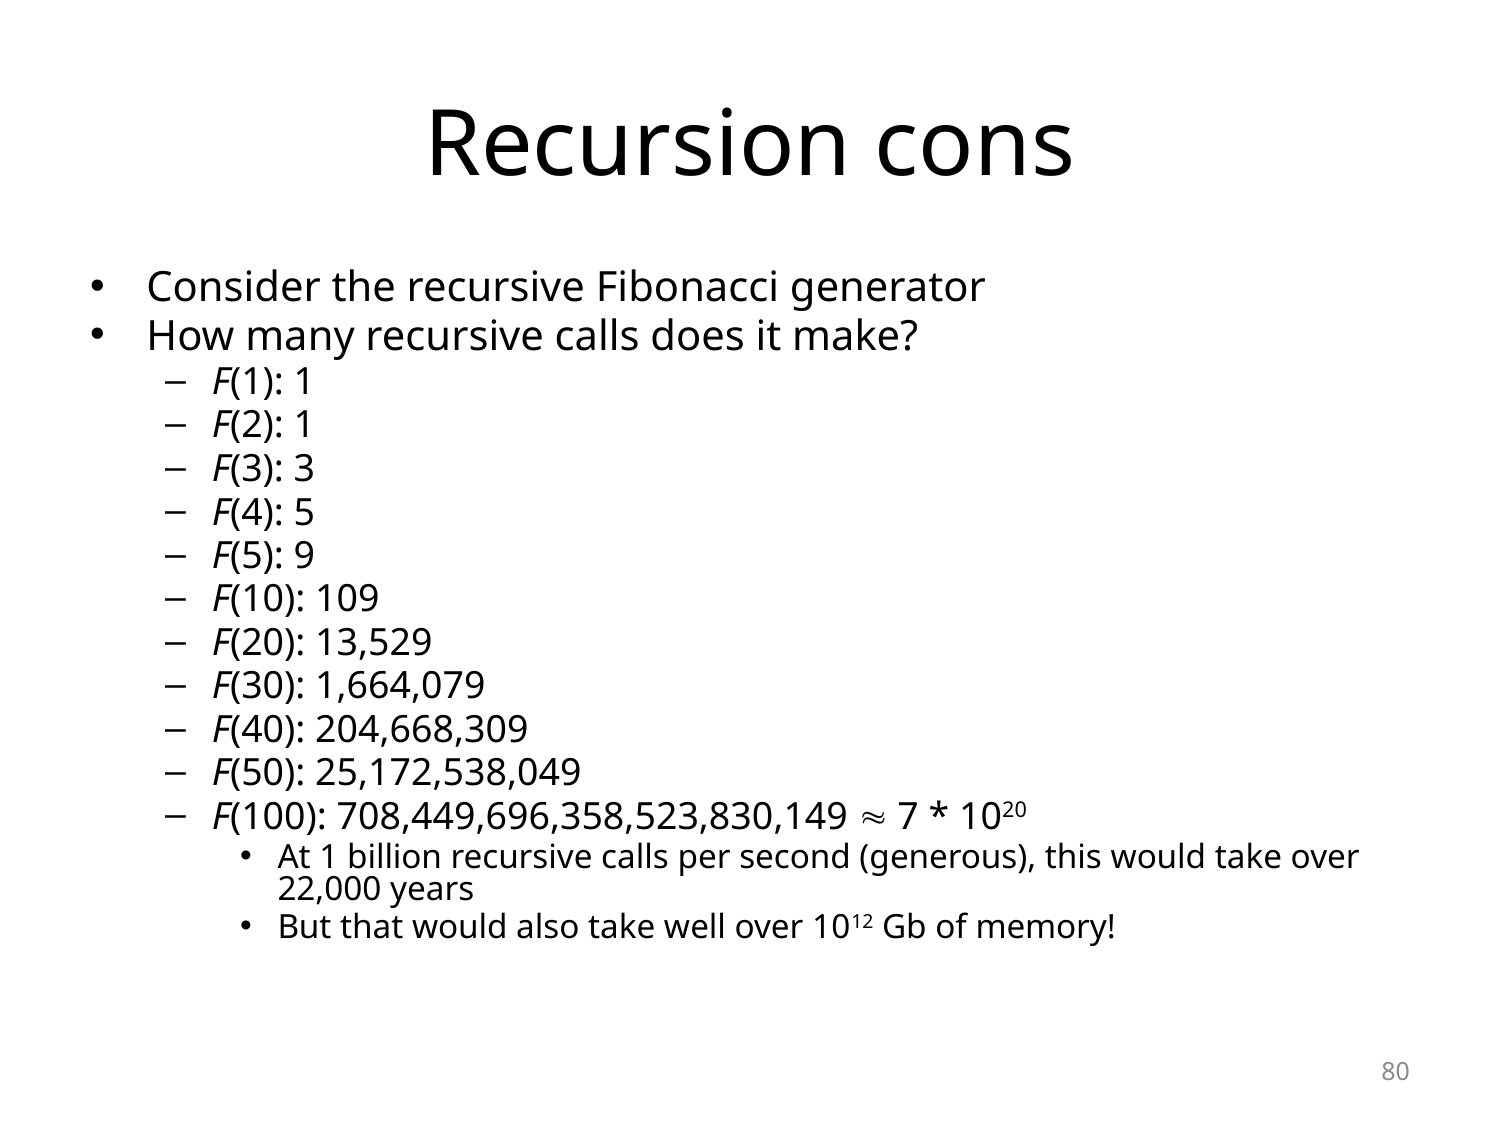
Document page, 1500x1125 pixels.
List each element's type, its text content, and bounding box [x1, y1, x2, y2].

slide_number 80 [1074, 1042, 1425, 1103]
title Recursion cons [75, 45, 1425, 233]
list Consider the recursive Fibonacci generator How many recursive calls does it make? F(1): 1 F(2): 1 F(3): 3 F(4): 5 F(5): 9 F(10): 109 F(20): 13,529 F(30): 1,664,079 F(40): 204,668,309 F(50): 25,172,538,049 F(100): 708,449,696,358,523,830,149  7 * 1020 At 1 billion recursive calls per second (generous), this would take over 22,000 years But that would also take well over 1012 Gb of memory! [75, 262, 1425, 1005]
